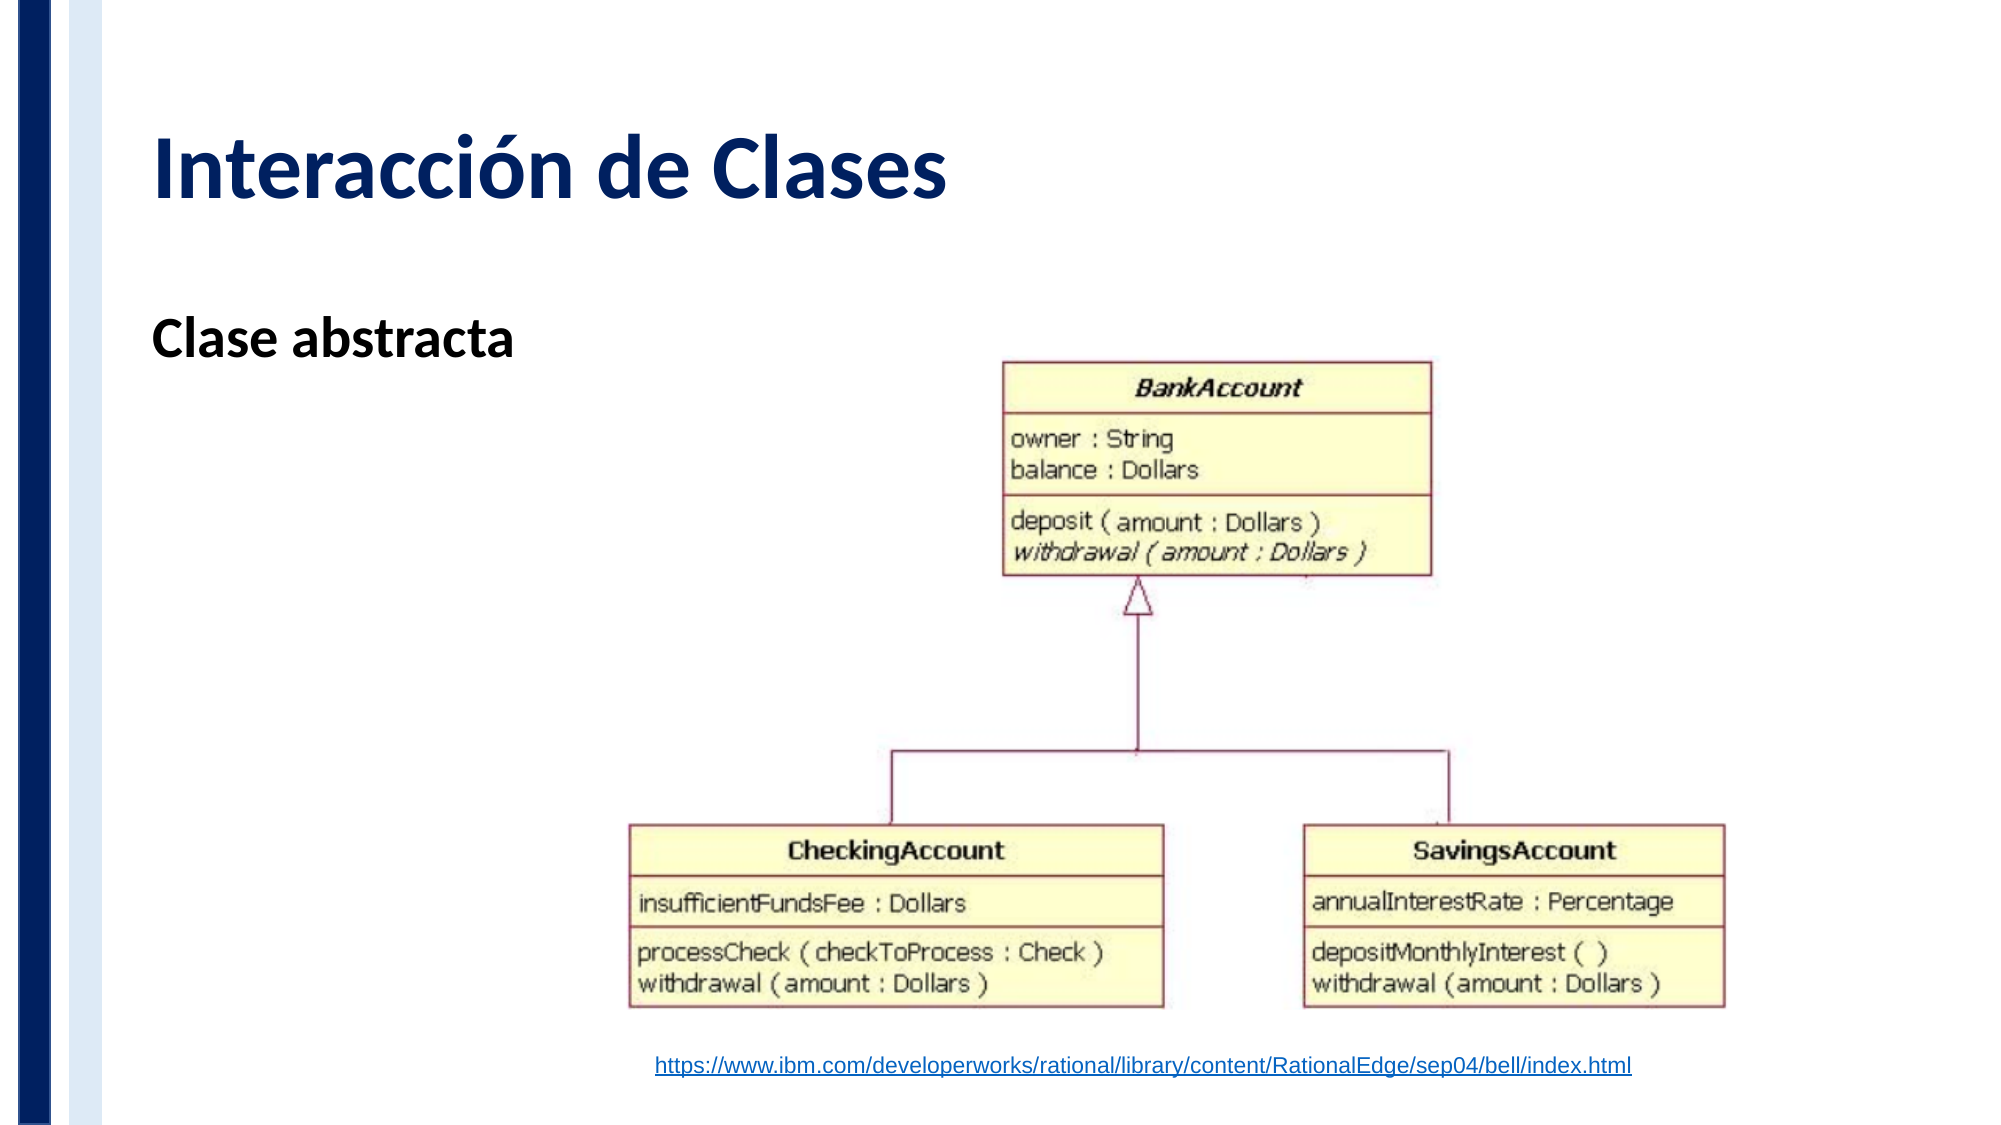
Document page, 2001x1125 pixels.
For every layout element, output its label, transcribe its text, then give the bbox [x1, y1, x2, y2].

title Interacción de Clases [137, 59, 1863, 278]
list Clase abstracta [137, 299, 1916, 1014]
picture [581, 348, 1748, 1024]
text_box https://www.ibm.com/developerworks/rational/library/content/RationalEdge/sep04/bell/index.html [640, 1035, 1748, 1091]
